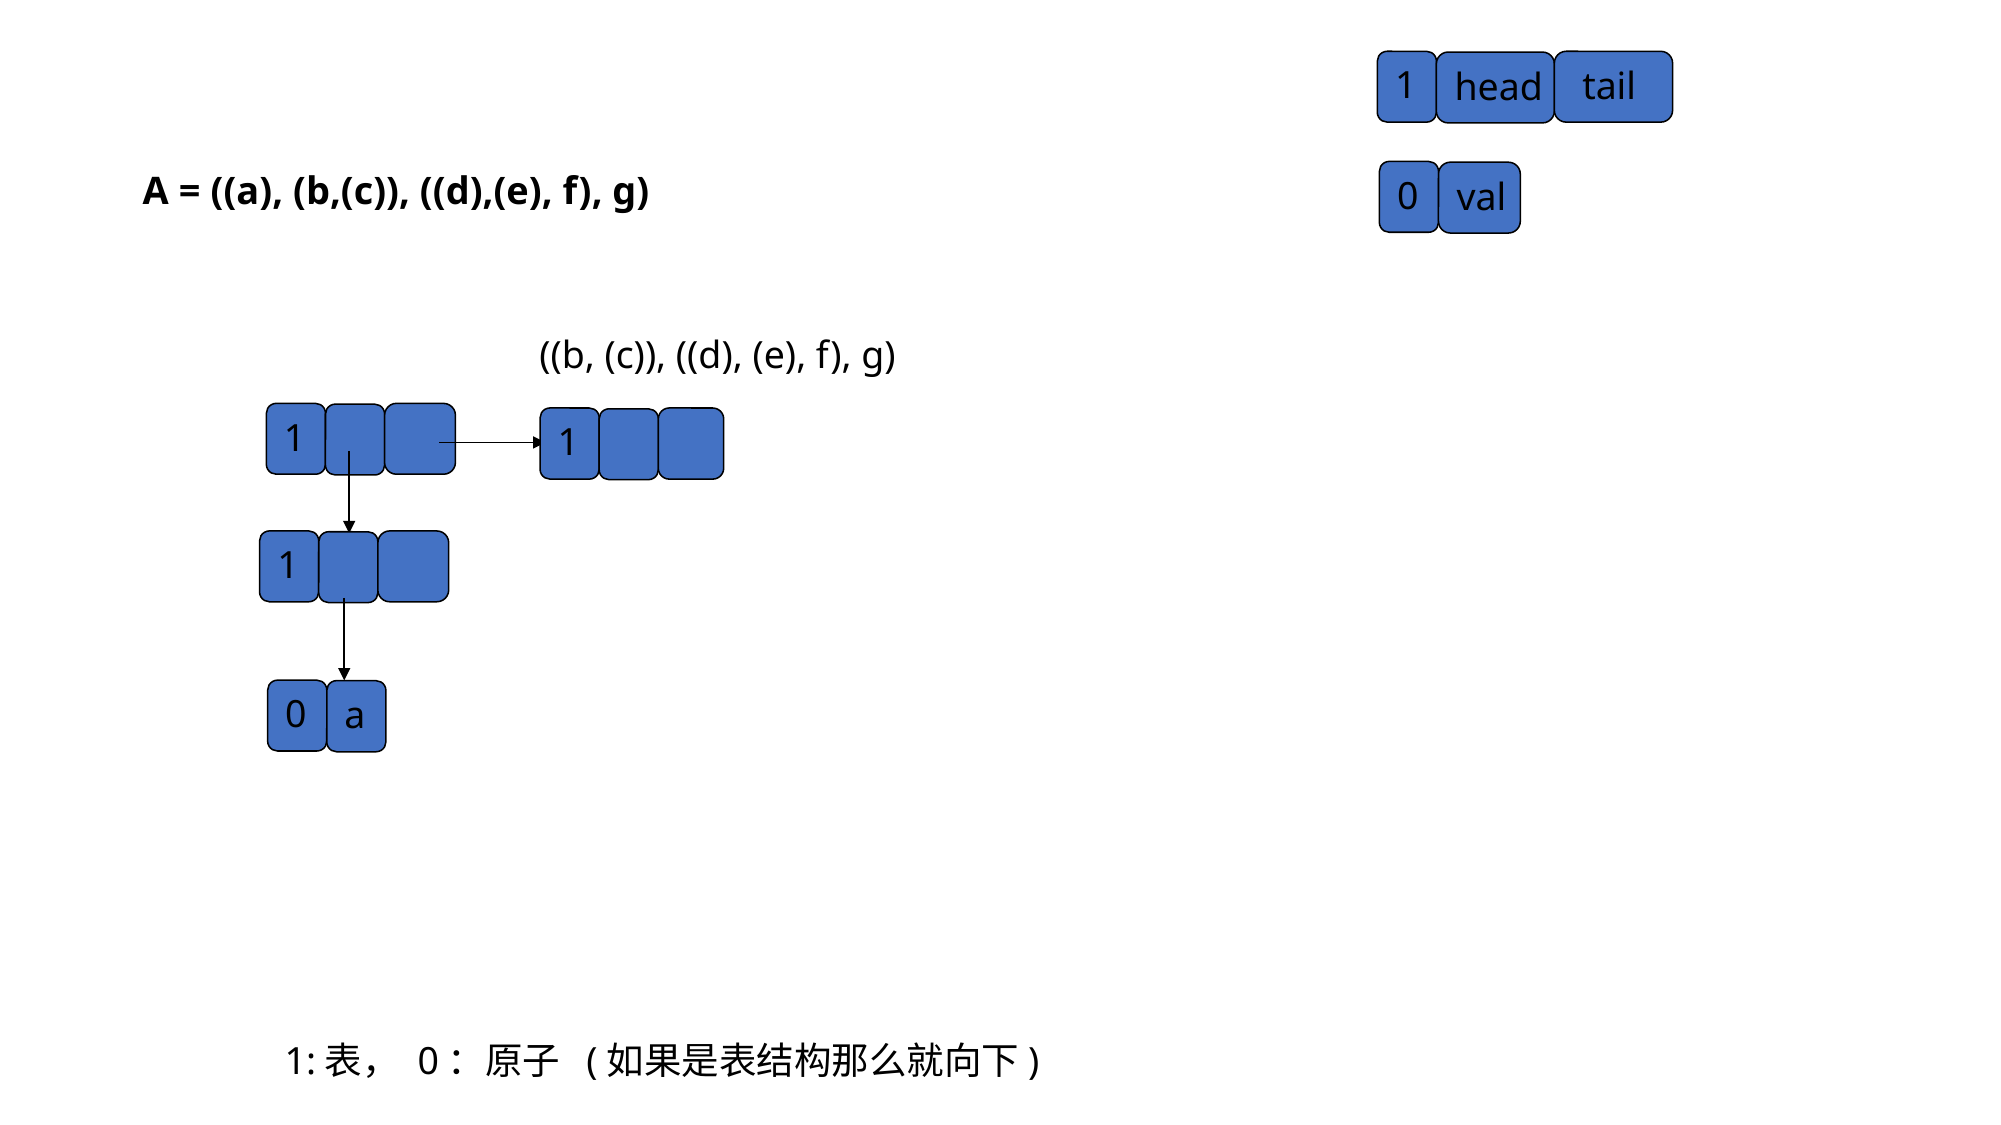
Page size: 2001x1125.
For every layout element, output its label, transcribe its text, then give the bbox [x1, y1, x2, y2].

text_box tail [1554, 51, 1673, 123]
text_box val [1438, 162, 1521, 234]
text_box [318, 531, 378, 603]
text_box 1 [266, 403, 326, 475]
text_box a [326, 680, 386, 752]
text_box 0 [267, 680, 327, 752]
text_box [384, 403, 456, 475]
text_box ((b, (c)), ((d), (e), f), g) [524, 323, 911, 384]
text_box [377, 530, 449, 602]
text_box [325, 404, 385, 475]
text_box 1 [1377, 51, 1437, 123]
text_box head [1436, 52, 1554, 123]
list A = ((a), (b,(c)), ((d),(e), f), g) [127, 103, 1167, 222]
text_box [599, 408, 658, 480]
text_box 1 [540, 407, 599, 480]
text_box 1 [259, 530, 319, 602]
text_box 0 [1379, 161, 1439, 233]
text_box [658, 407, 724, 480]
text_box 1:表， 0：原子 (如果是表结构那么就向下) [269, 1034, 1055, 1091]
